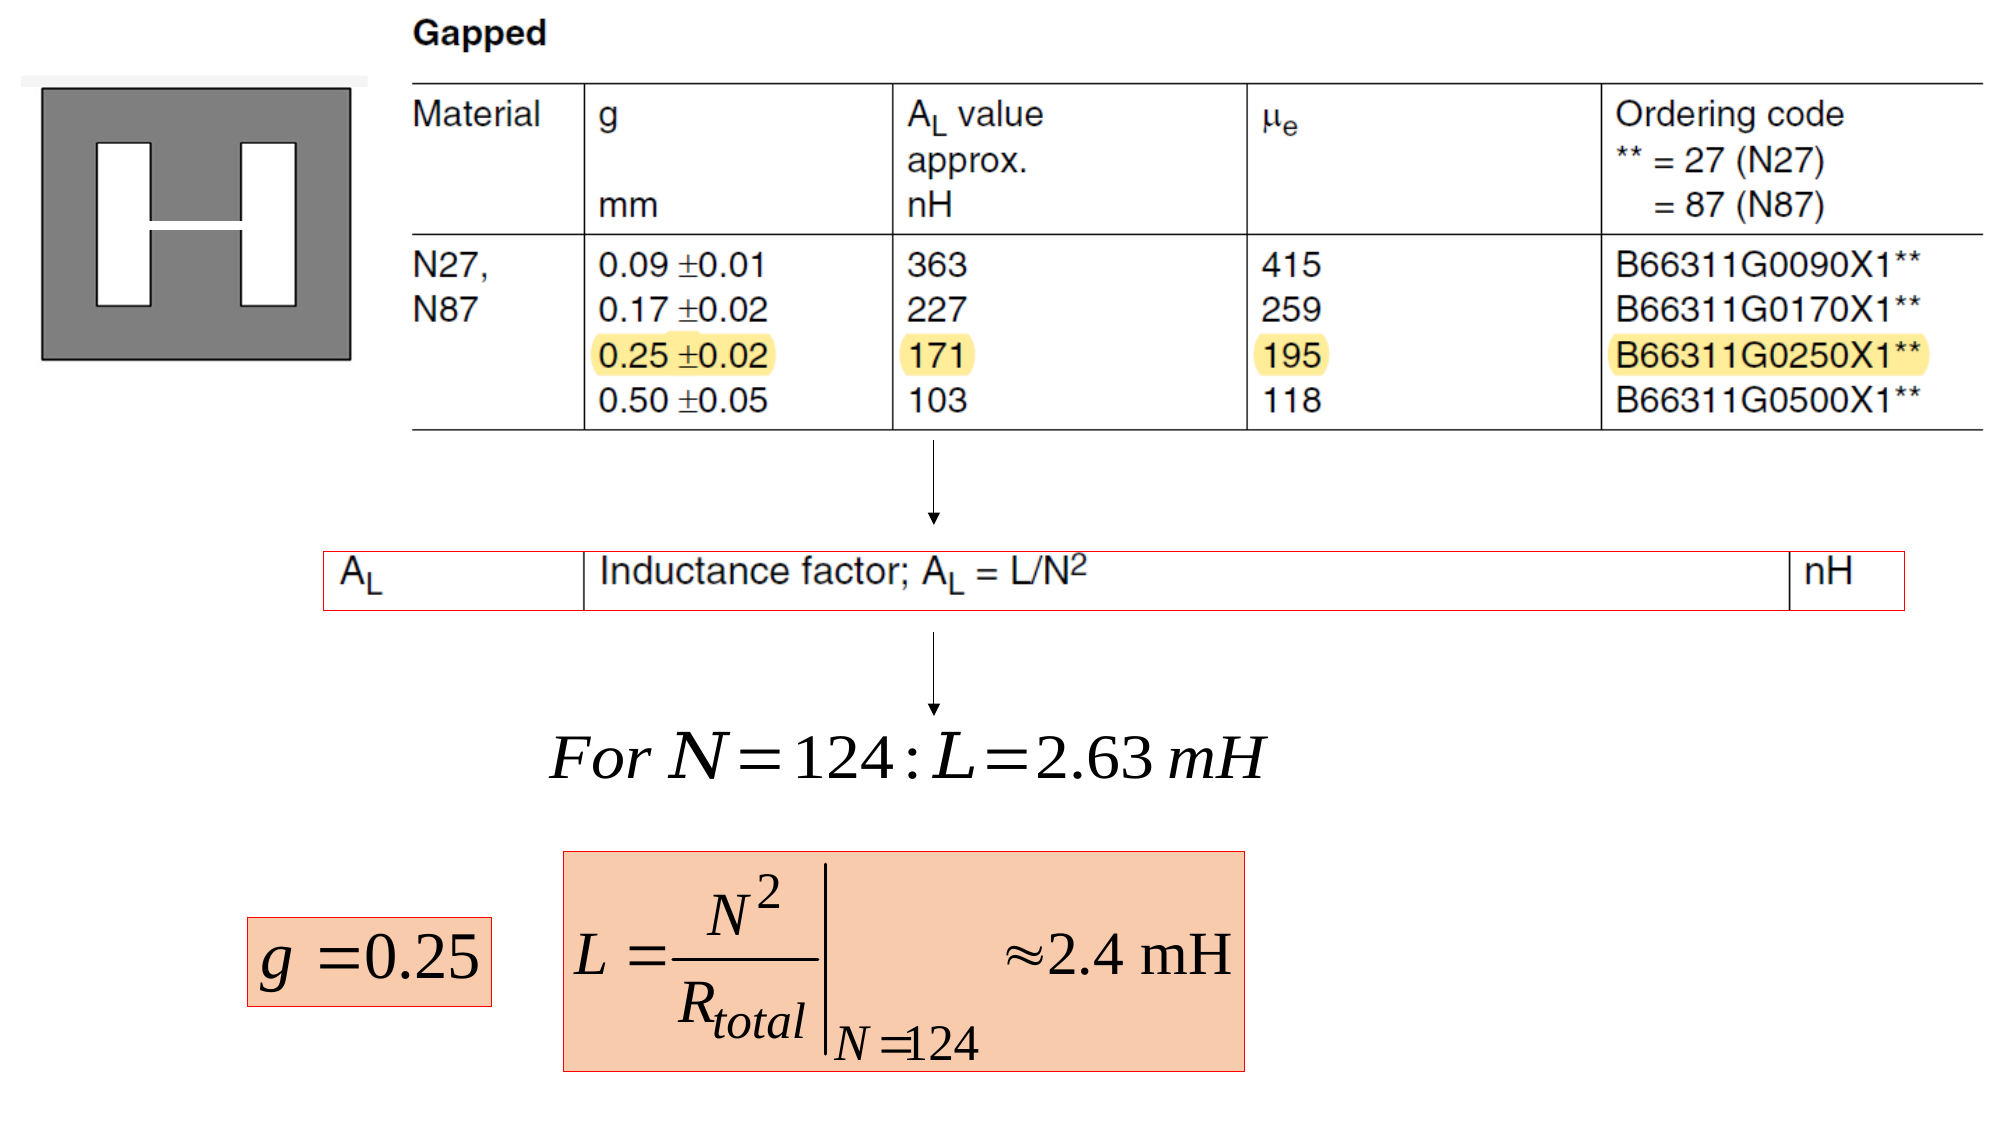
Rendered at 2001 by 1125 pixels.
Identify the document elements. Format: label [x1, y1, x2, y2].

text_box [563, 851, 1245, 1072]
text_box [20, 61, 368, 382]
picture [323, 551, 1905, 611]
text_box [247, 917, 492, 1007]
picture [397, 3, 2000, 440]
